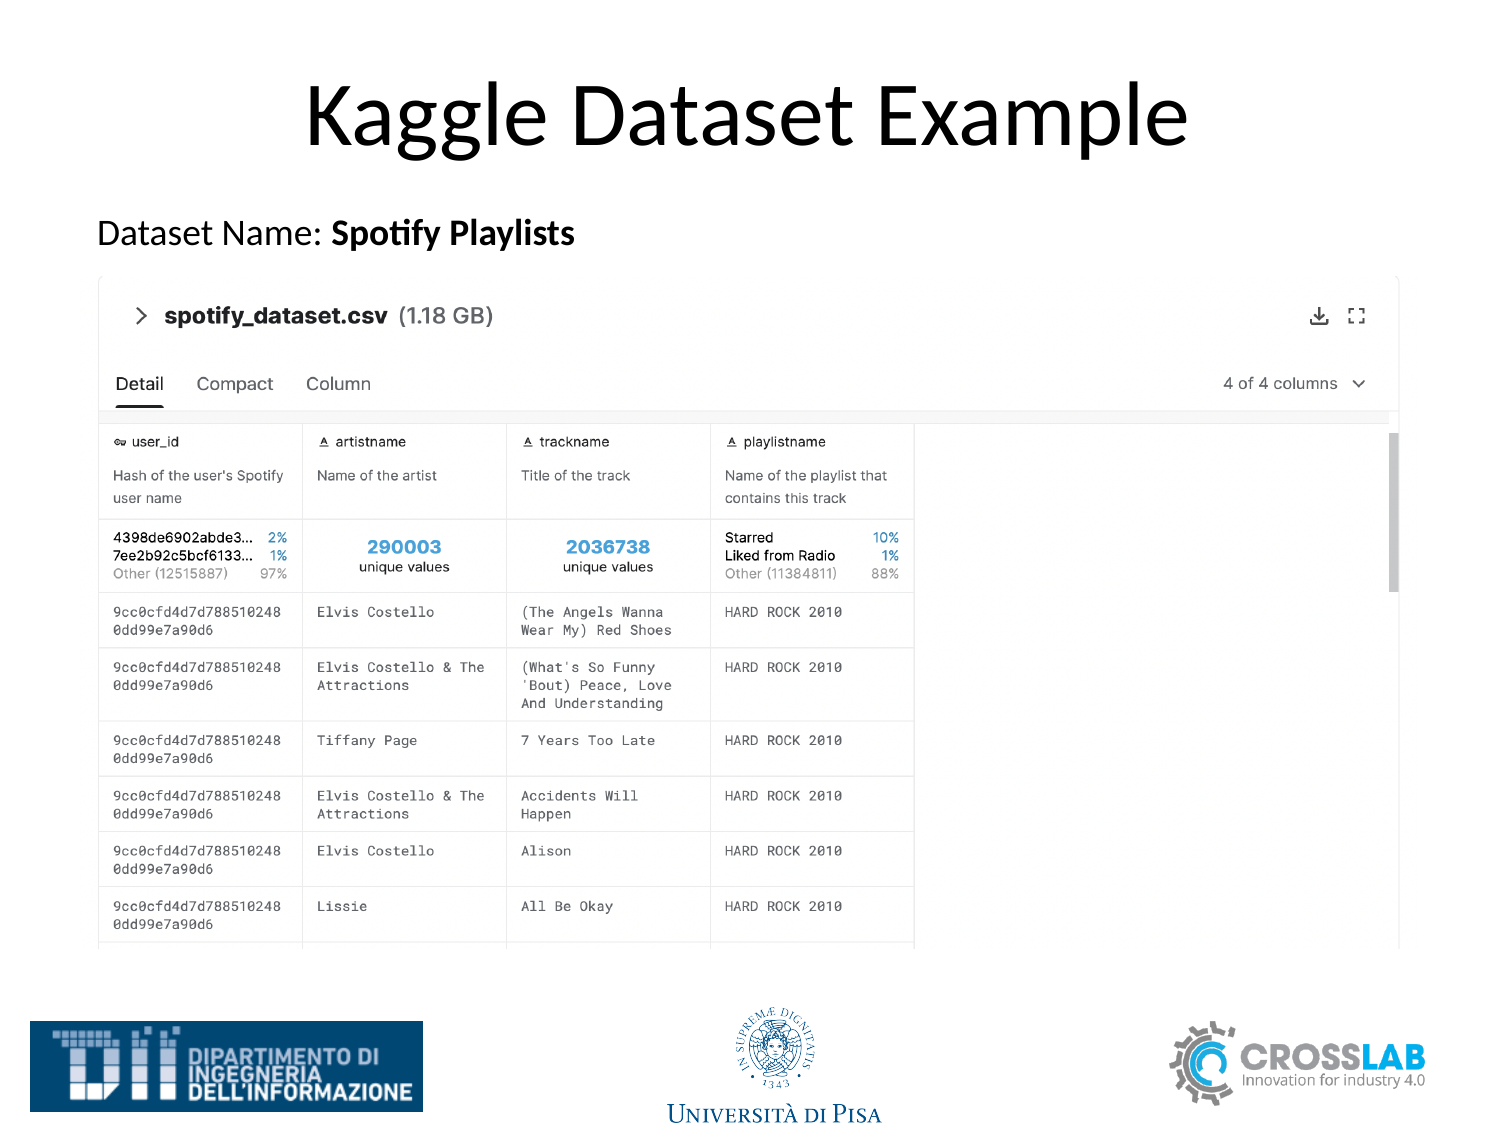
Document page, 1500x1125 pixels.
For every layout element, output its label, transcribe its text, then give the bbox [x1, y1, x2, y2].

text_box Dataset Name: Spotify Playlists [82, 200, 591, 275]
picture [1169, 1021, 1425, 1106]
picture [30, 1021, 423, 1112]
title Kaggle Dataset Example [30, 14, 1468, 203]
picture [79, 276, 1418, 949]
picture [667, 1007, 882, 1123]
